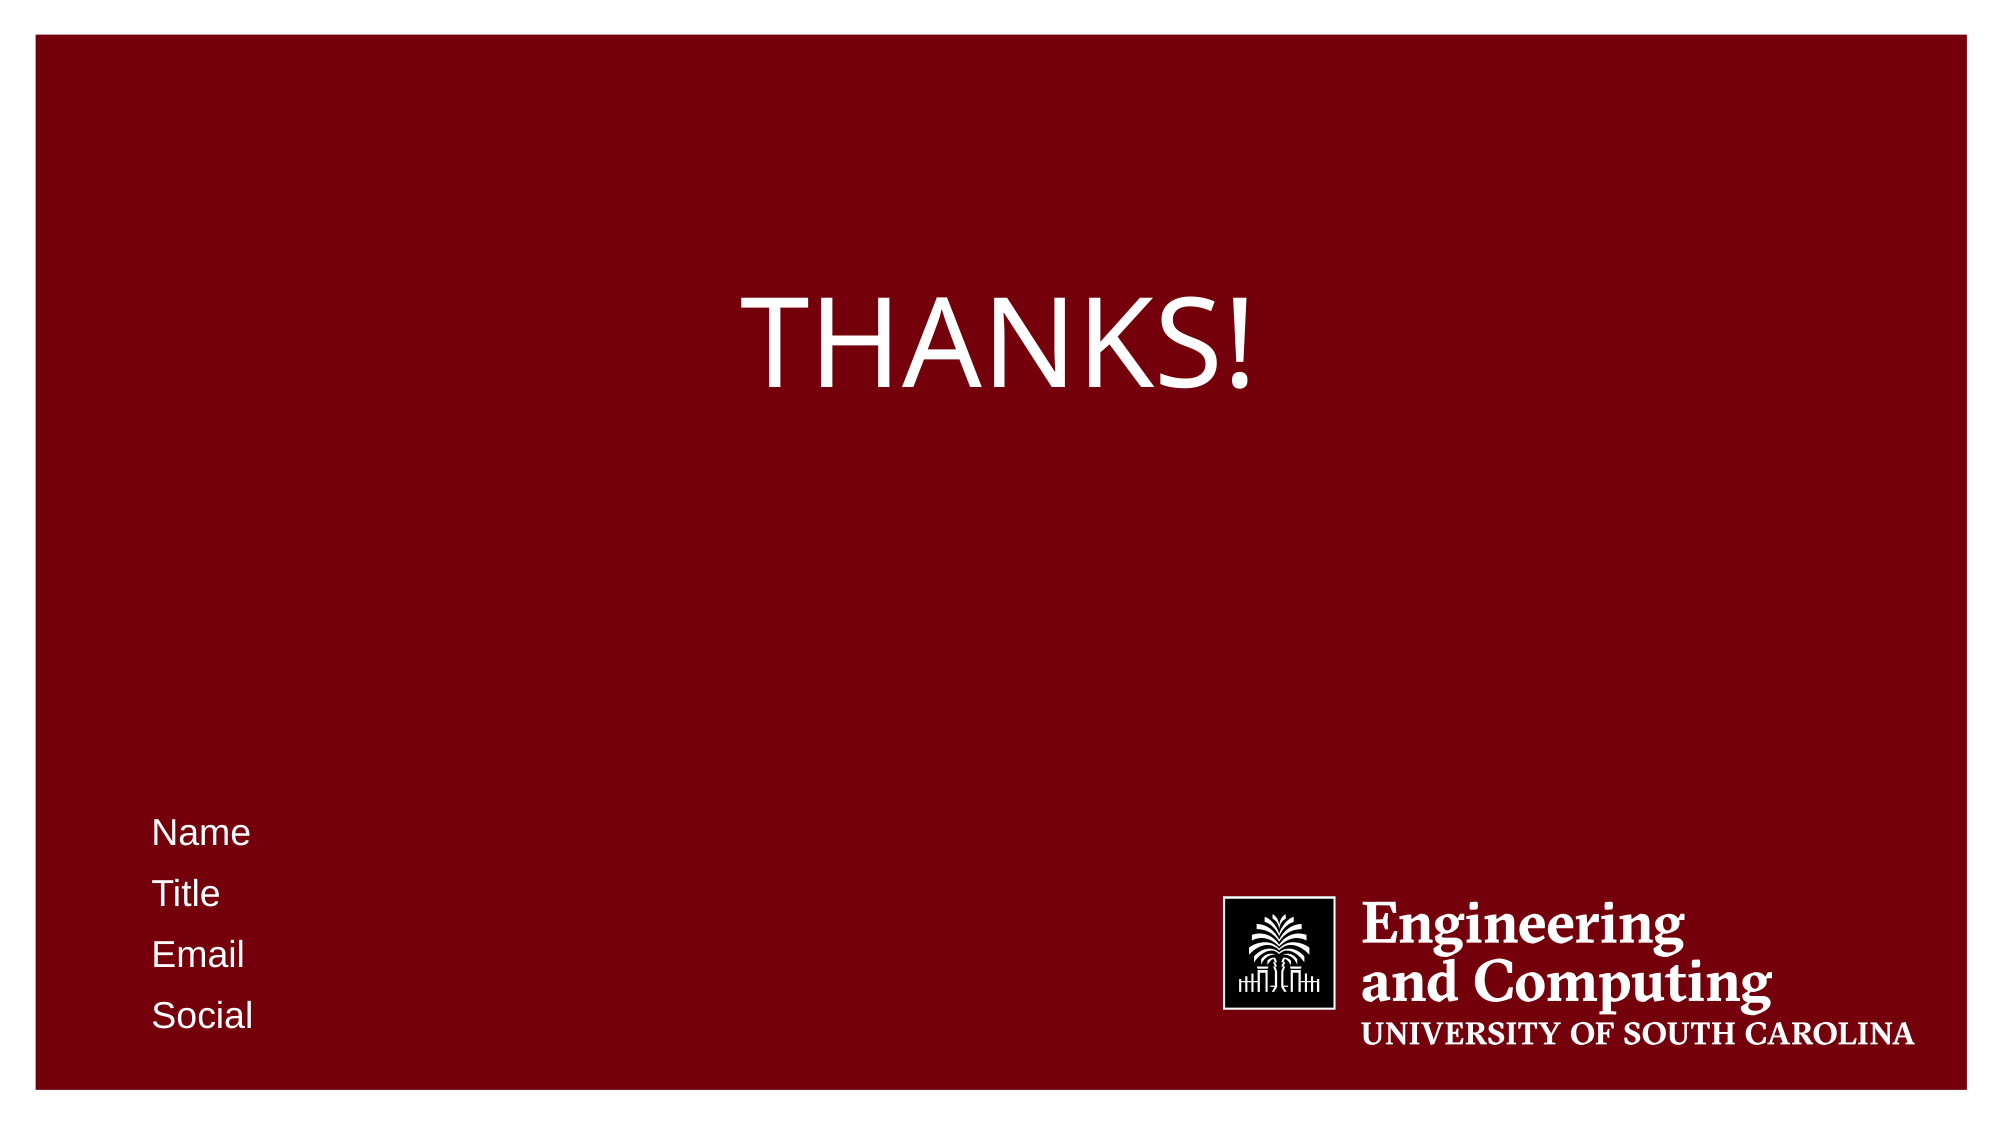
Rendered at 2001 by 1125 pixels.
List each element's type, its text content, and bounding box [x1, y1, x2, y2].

picture [0, 0, 2001, 1125]
title Thanks! [136, 271, 1862, 631]
list Name Title Email Social [136, 798, 1038, 1045]
